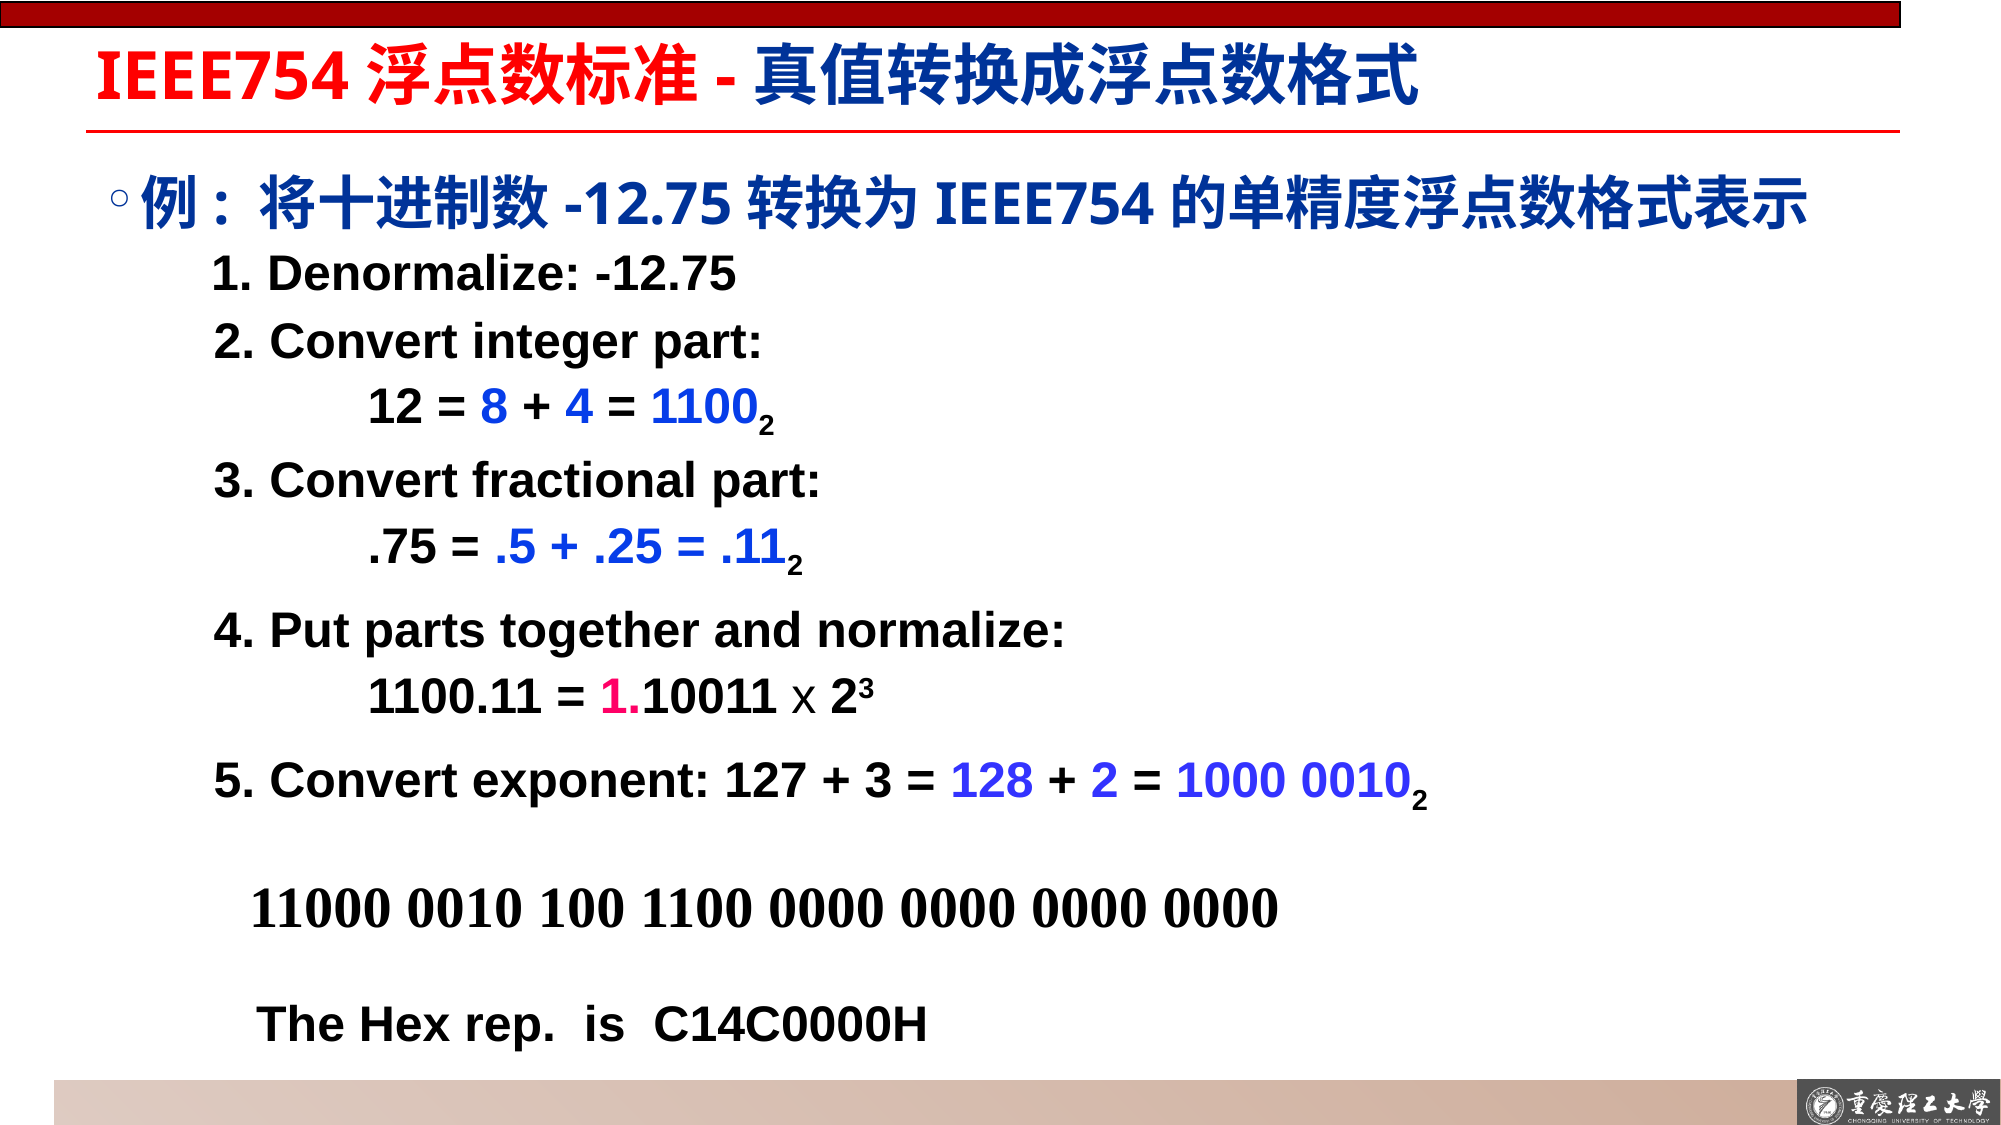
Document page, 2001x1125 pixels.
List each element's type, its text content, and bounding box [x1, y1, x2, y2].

text_box 5. Convert exponent: 127 + 3 = 128 + 2 = 1000 00102 [198, 740, 1493, 824]
text_box The Hex rep. is C14C0000H [241, 983, 1067, 1059]
title IEEE754浮点数标准-真值转换成浮点数格式 [86, 39, 1889, 119]
list 例: 将十进制数-12.75转换为IEEE754的单精度浮点数格式表示 [97, 162, 1889, 499]
text_box 11000 0010 100 1100 0000 0000 0000 0000 [234, 862, 1345, 947]
text_box 3. Convert fractional part: .75 = .5 + .25 = .112 [198, 499, 1549, 589]
picture [1797, 1079, 2000, 1125]
text_box 4. Put parts together and normalize: 1100.11 = 1.10011 x 23 [198, 590, 1462, 731]
